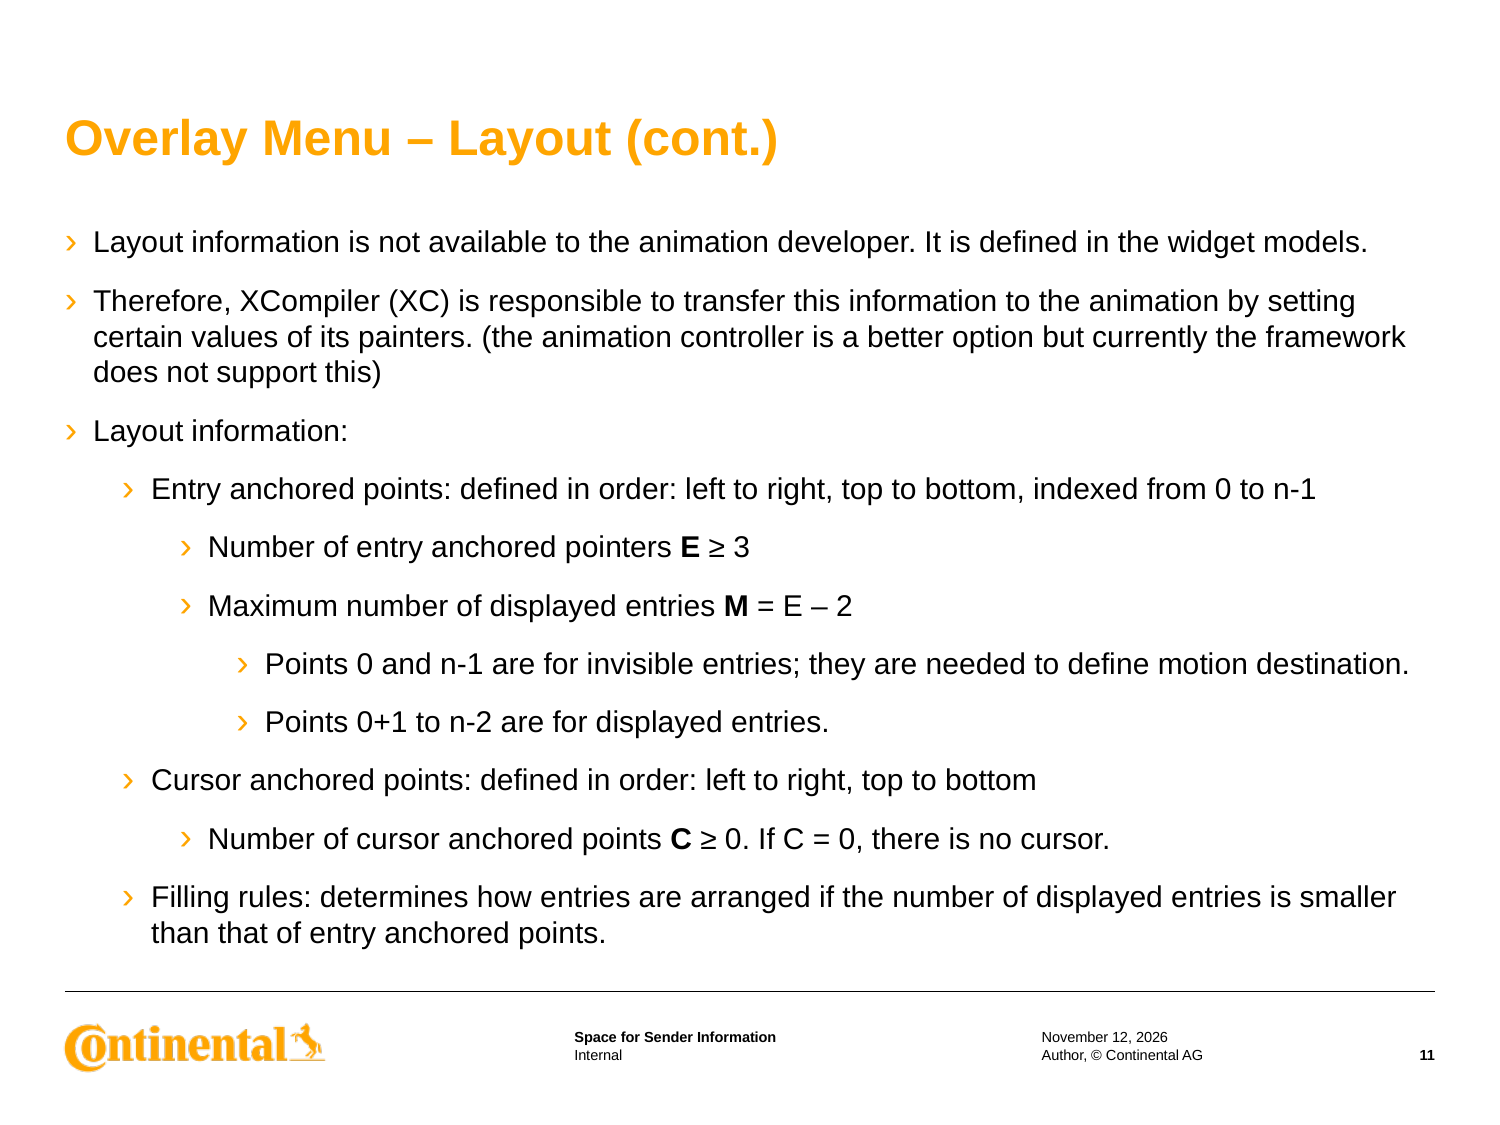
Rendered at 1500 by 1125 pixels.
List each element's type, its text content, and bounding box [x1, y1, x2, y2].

title Overlay Menu – Layout (cont.) [64, 48, 1436, 167]
list Layout information is not available to the animation developer. It is defined in the widget models. Therefore, XCompiler (XC) is responsible to transfer this information to the animation by setting certain values of its painters. (the animation controller is a better option but currently the framework does not support this) Layout information: Entry anchored points: defined in order: left to right, top to bottom, indexed from 0 to n-1 Number of entry anchored pointers E ≥ 3 Maximum number of displayed entries M = E – 2 Points 0 and n-1 are for invisible entries; they are needed to define motion destination. Points 0+1 to n-2 are for displayed entries. Cursor anchored points: defined in order: left to right, top to bottom Number of cursor anchored points C ≥ 0. If C = 0, there is no cursor. Filling rules: determines how entries are arranged if the number of displayed entries is smaller than that of entry anchored points. [64, 220, 1436, 965]
slide_number 11 [1376, 1045, 1436, 1071]
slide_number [1041, 1021, 1371, 1045]
footer Author, © Continental AG [1041, 1045, 1371, 1071]
